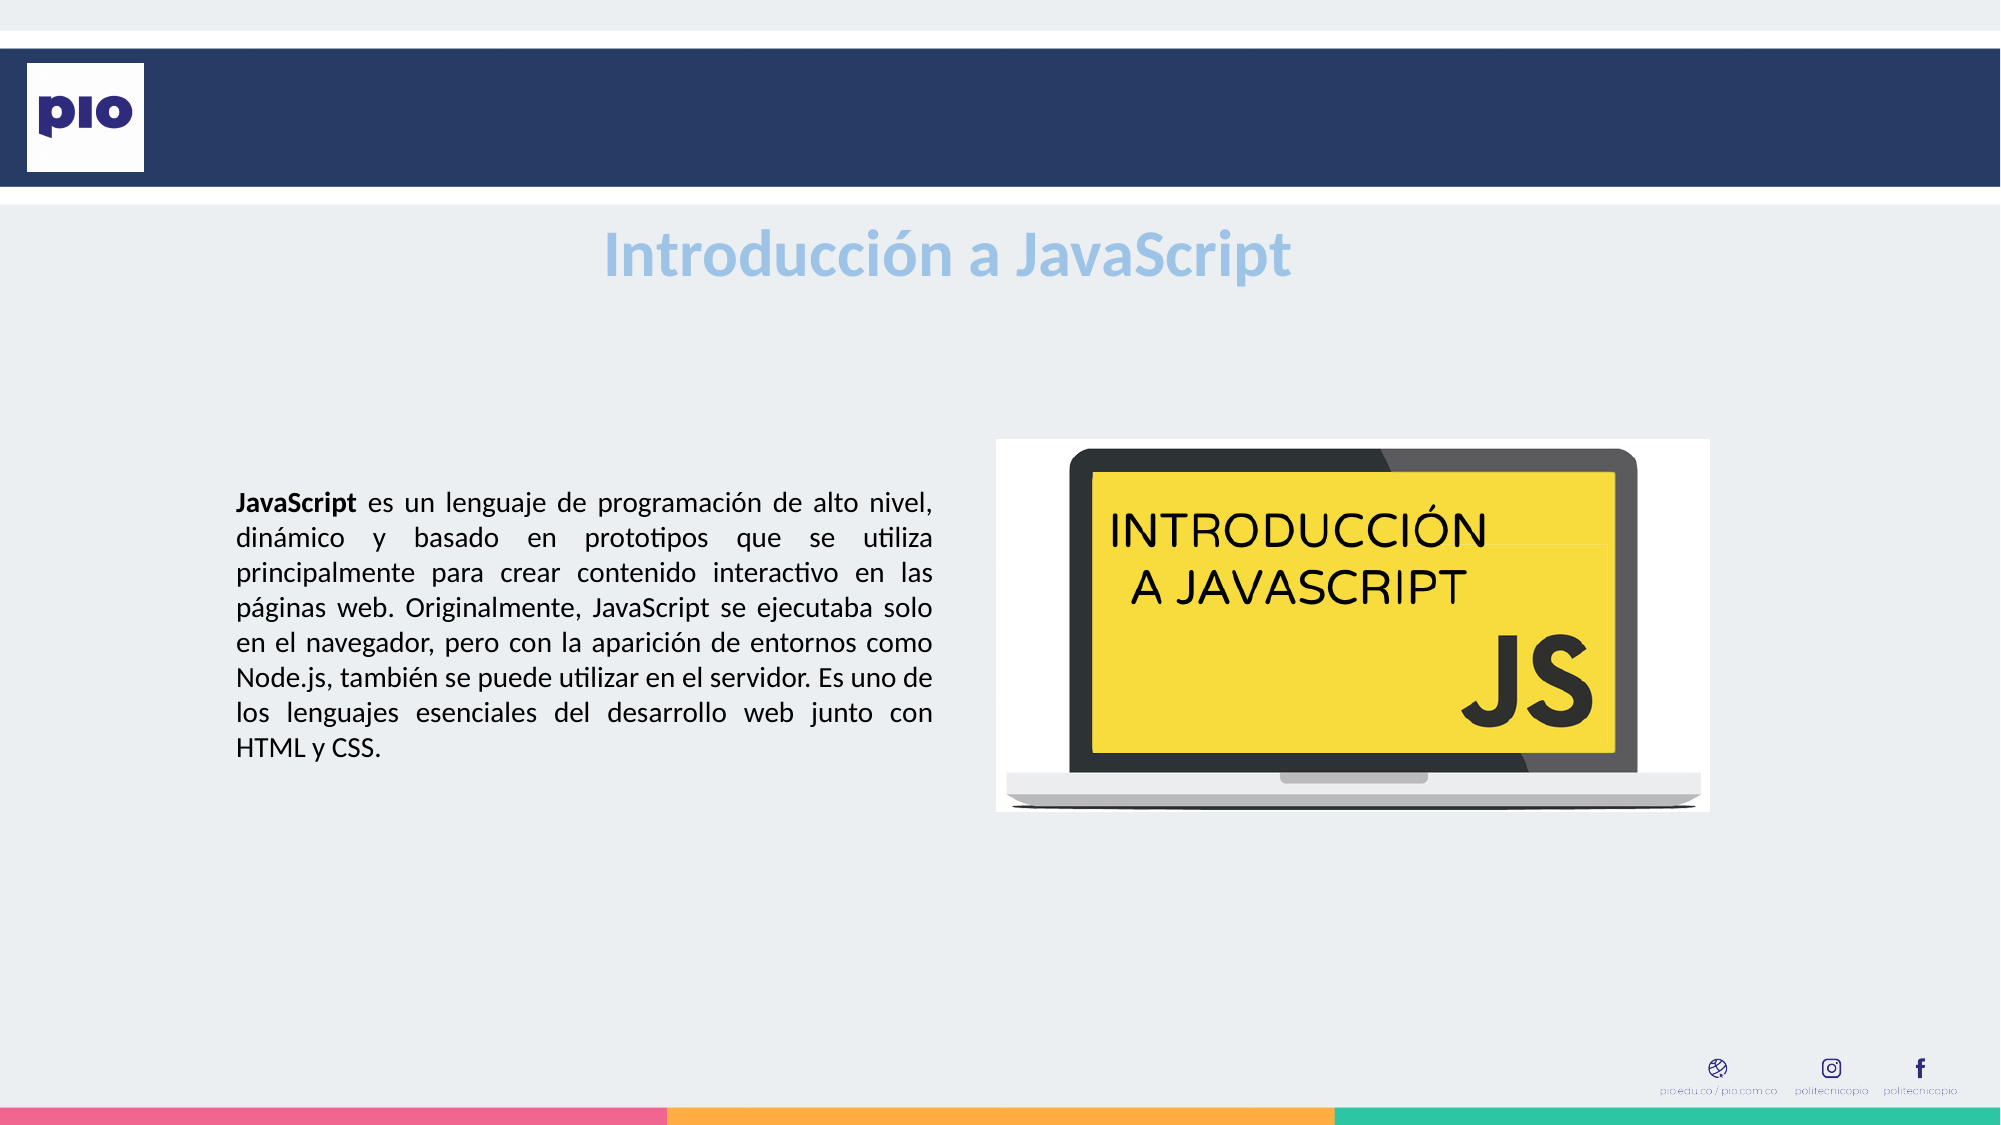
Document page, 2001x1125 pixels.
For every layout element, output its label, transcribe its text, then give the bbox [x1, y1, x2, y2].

text_box Introducción a JavaScript [588, 202, 1309, 298]
text_box JavaScript es un lenguaje de programación de alto nivel, dinámico y basado en prototipos que se utiliza principalmente para crear contenido interactivo en las páginas web. Originalmente, JavaScript se ejecutaba solo en el navegador, pero con la aparición de entornos como Node.js, también se puede utilizar en el servidor. Es uno de los lenguajes esenciales del desarrollo web junto con HTML y CSS. [221, 476, 949, 771]
picture [0, 0, 2001, 1125]
text_box [44, 56, 171, 182]
